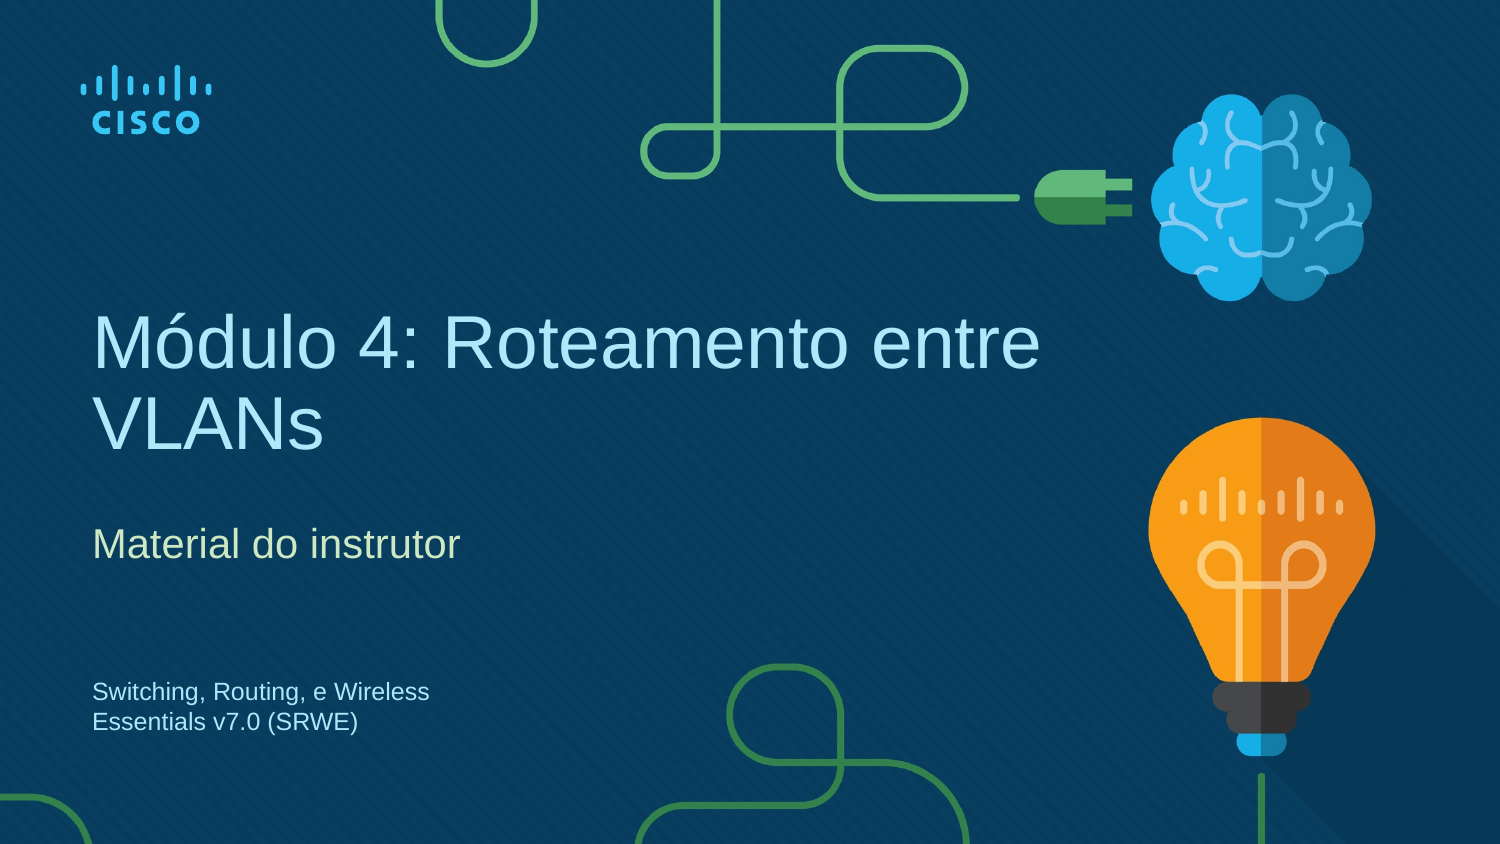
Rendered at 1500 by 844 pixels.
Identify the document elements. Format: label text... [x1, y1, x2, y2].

picture [0, 0, 1500, 844]
subtitle Switching, Routing, e Wireless Essentials v7.0 (SRWE) [77, 624, 466, 773]
list Material do instrutor [77, 513, 1049, 563]
title Módulo 4: Roteamento entre VLANs [77, 200, 1153, 474]
